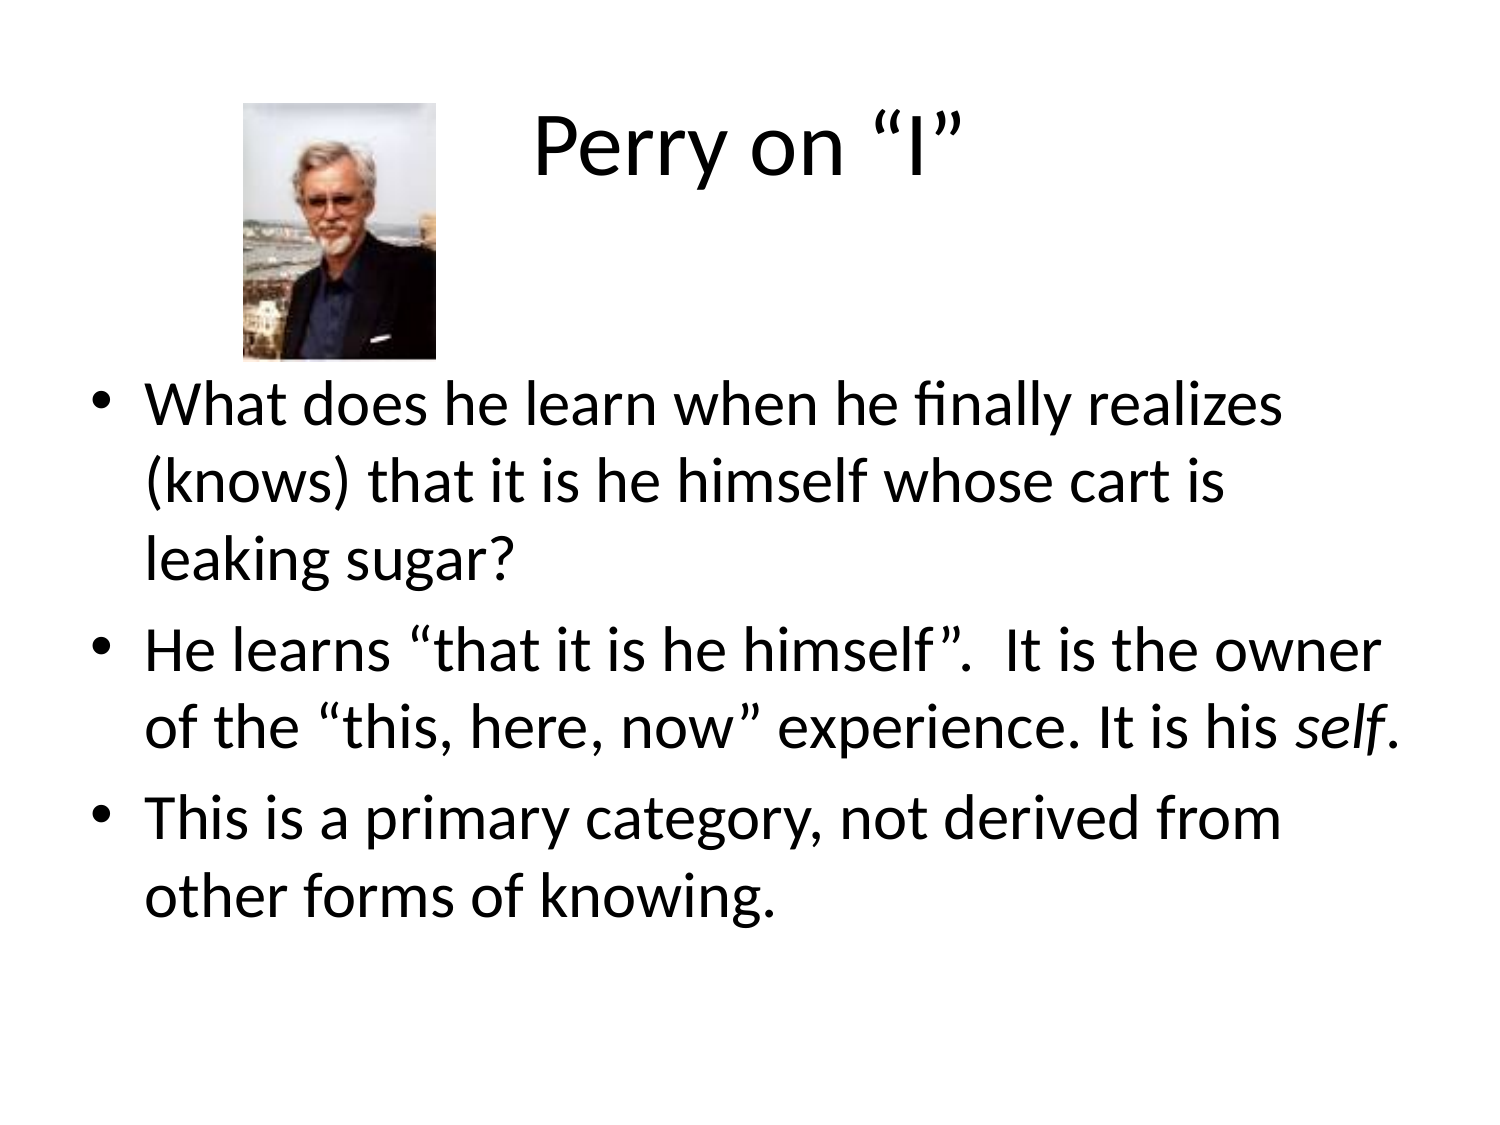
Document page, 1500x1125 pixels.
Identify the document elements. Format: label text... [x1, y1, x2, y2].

title Perry on “I” [75, 45, 1425, 233]
list What does he learn when he finally realizes (knows) that it is he himself whose cart is leaking sugar? He learns “that it is he himself”. It is the owner of the “this, here, now” experience. It is his self. This is a primary category, not derived from other forms of knowing. [75, 262, 1425, 1005]
picture [243, 103, 436, 362]
